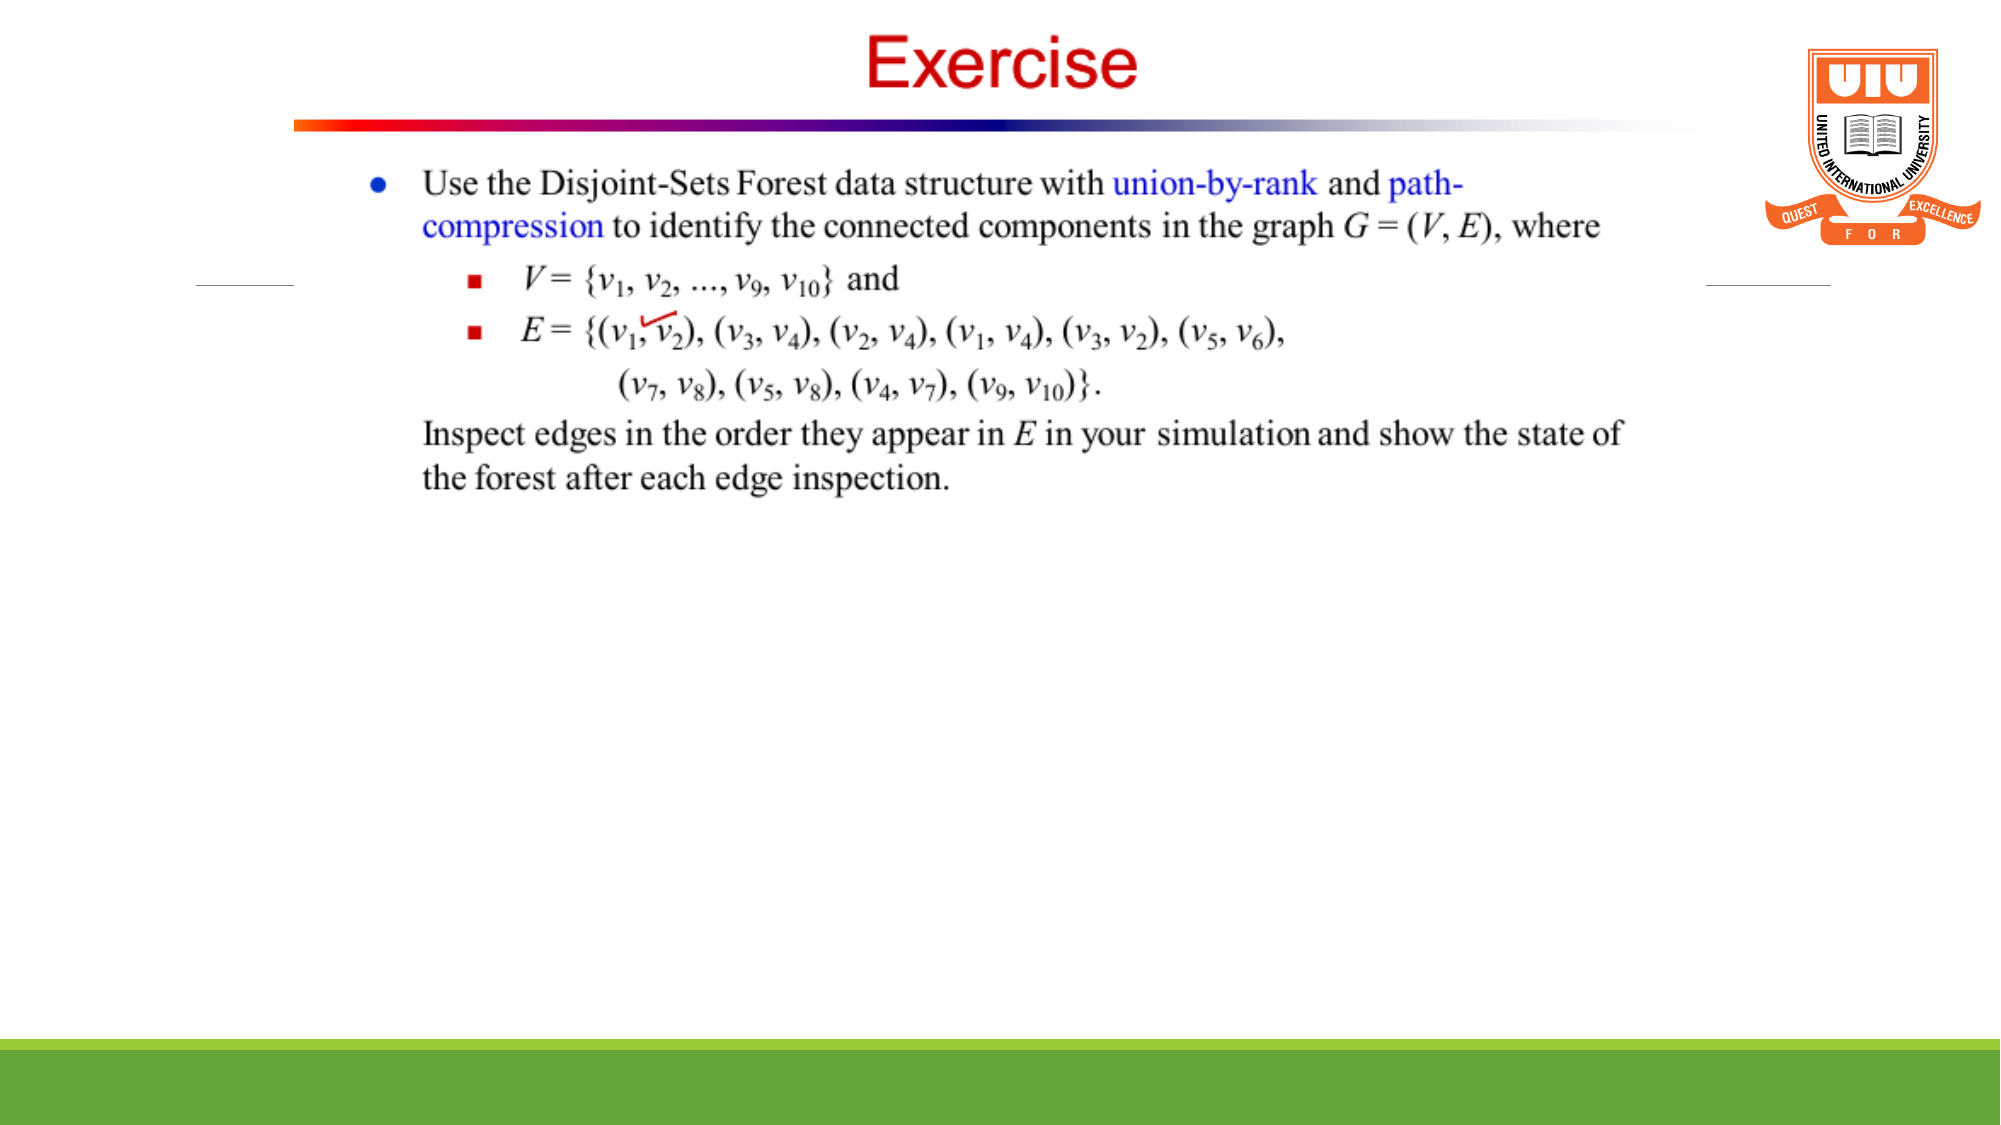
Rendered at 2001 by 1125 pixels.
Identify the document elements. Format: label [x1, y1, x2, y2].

picture [1741, 47, 2000, 246]
picture [294, 0, 1706, 1012]
